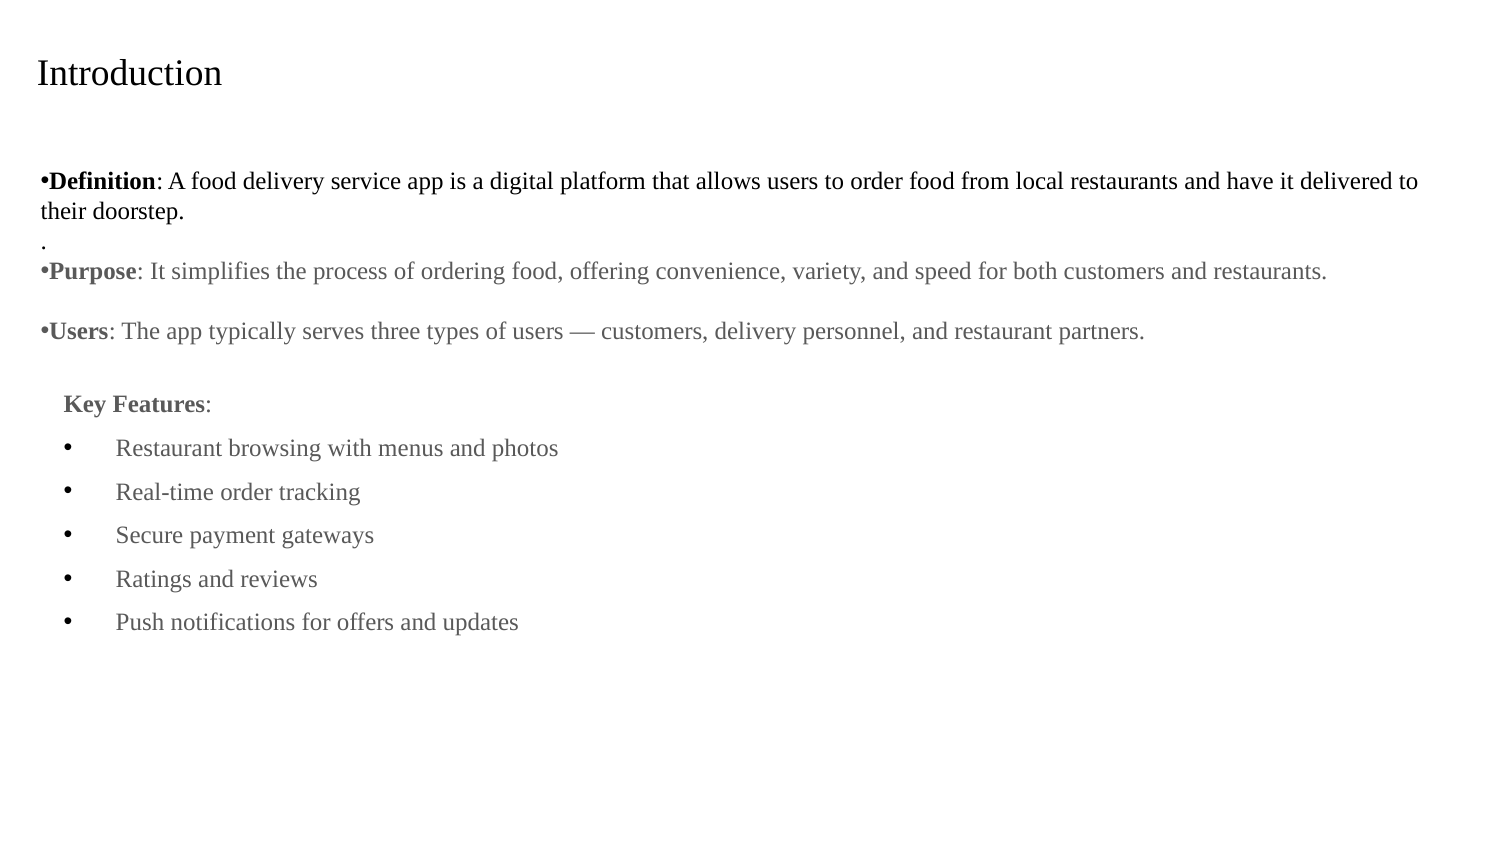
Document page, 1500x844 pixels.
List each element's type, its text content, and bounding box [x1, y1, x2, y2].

text_box Introduction [25, 44, 1397, 104]
text_box Definition: A food delivery service app is a digital platform that allows users to order food from local restaurants and have it delivered to their doorstep. . Purpose: It simplifies the process of ordering food, offering convenience, variety, and speed for both customers and restaurants. Users: The app typically serves three types of users — customers, delivery personnel, and restaurant partners. Key Features: Restaurant browsing with menus and photos Real-time order tracking Secure payment gateways Ratings and reviews Push notifications for offers and updates [25, 127, 1451, 794]
